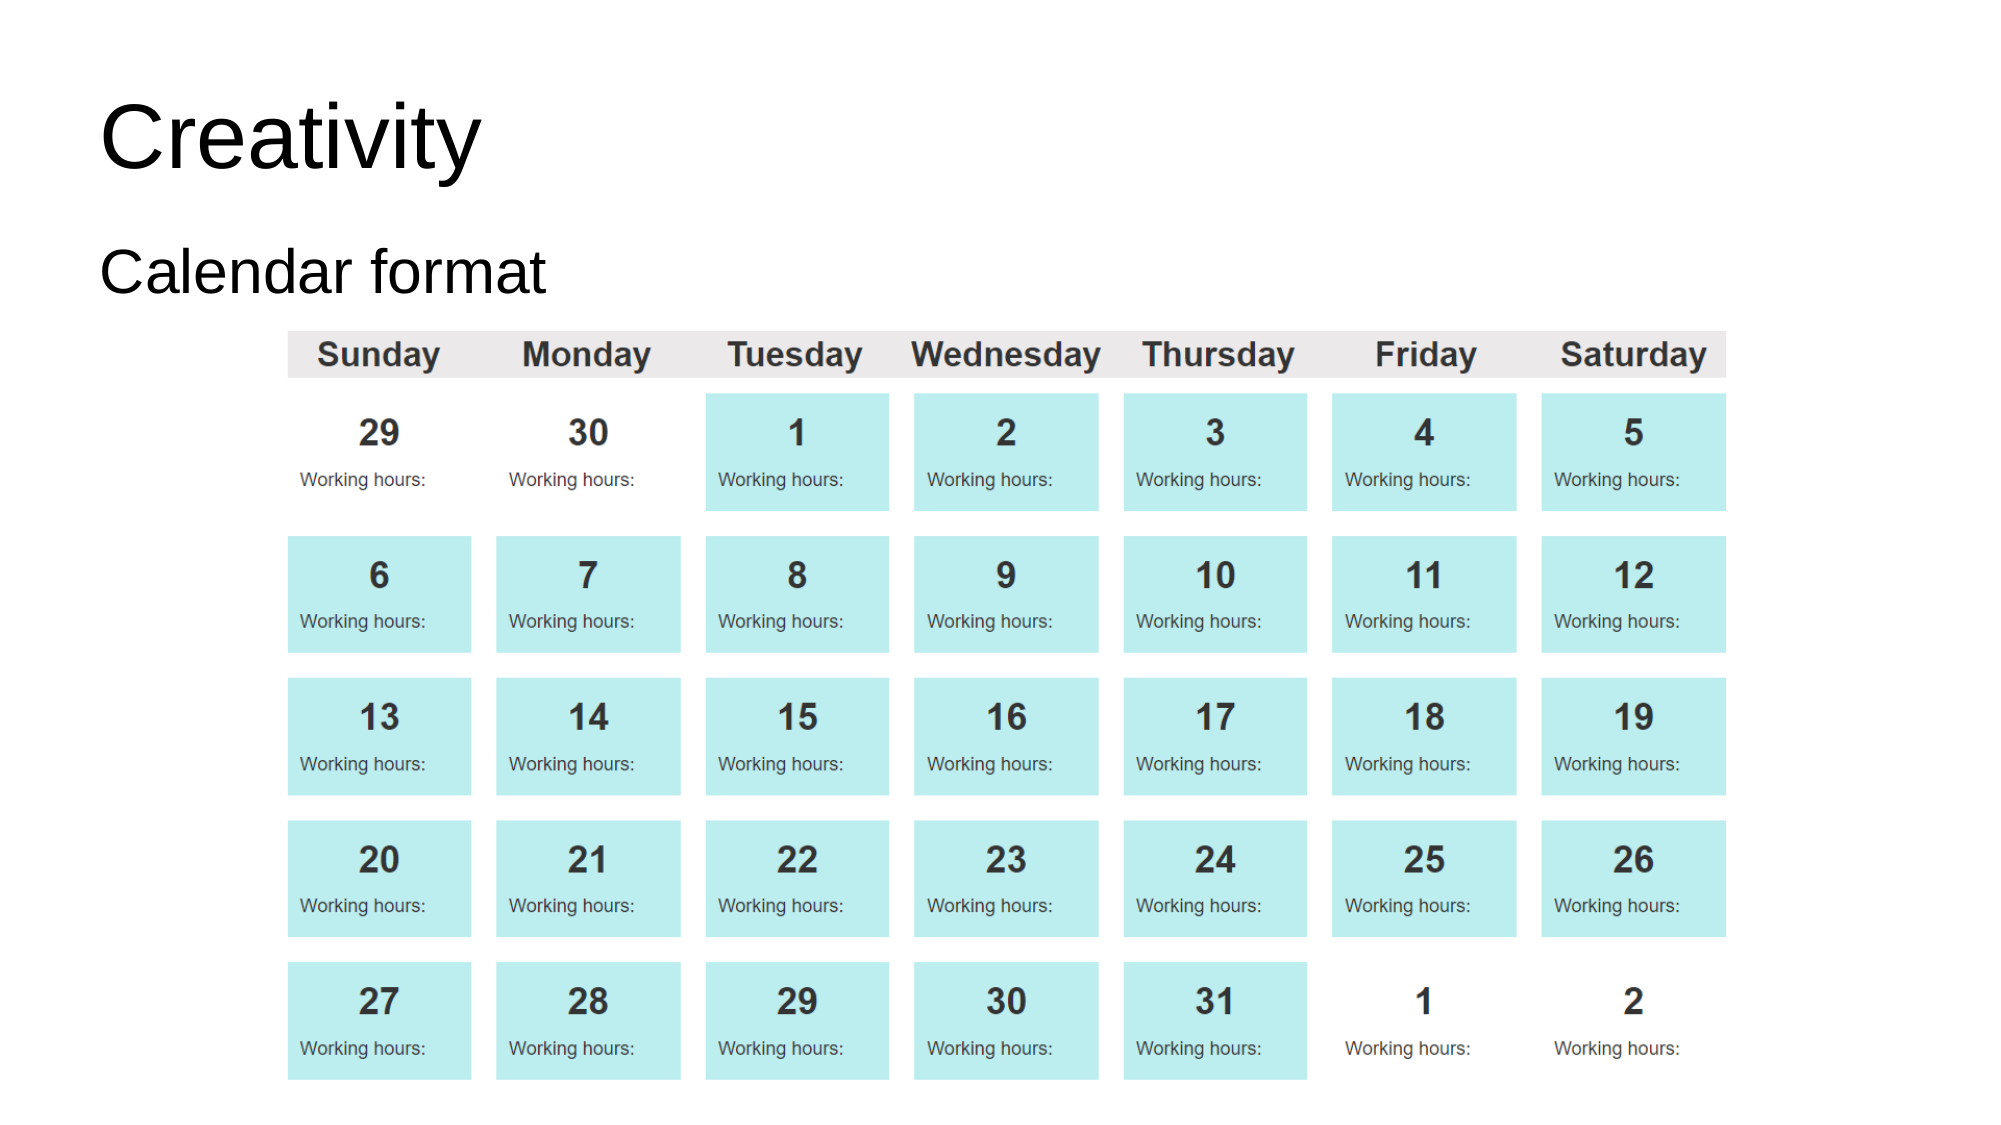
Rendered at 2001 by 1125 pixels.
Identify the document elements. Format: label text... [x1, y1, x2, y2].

picture [258, 302, 1741, 1101]
subtitle Calendar format [99, 232, 1900, 315]
title Creativity [99, 44, 1900, 232]
